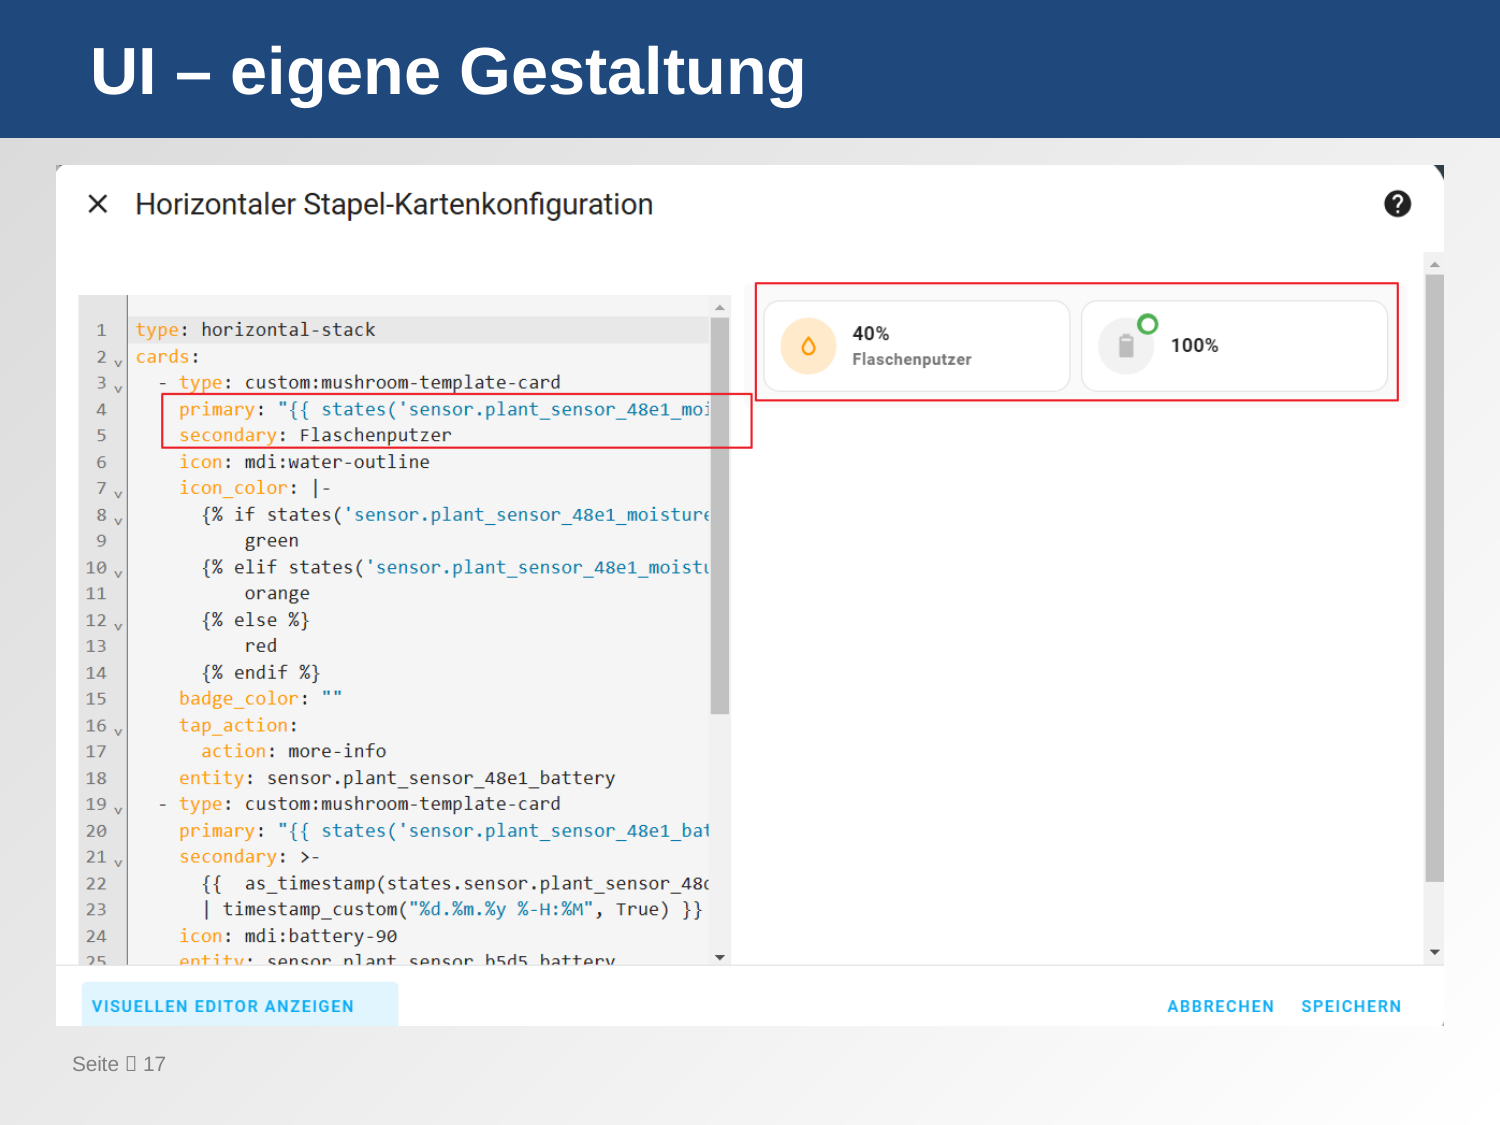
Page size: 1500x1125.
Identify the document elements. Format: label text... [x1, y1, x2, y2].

picture [55, 165, 1445, 1026]
title UI – eigene Gestaltung [75, 20, 1425, 164]
